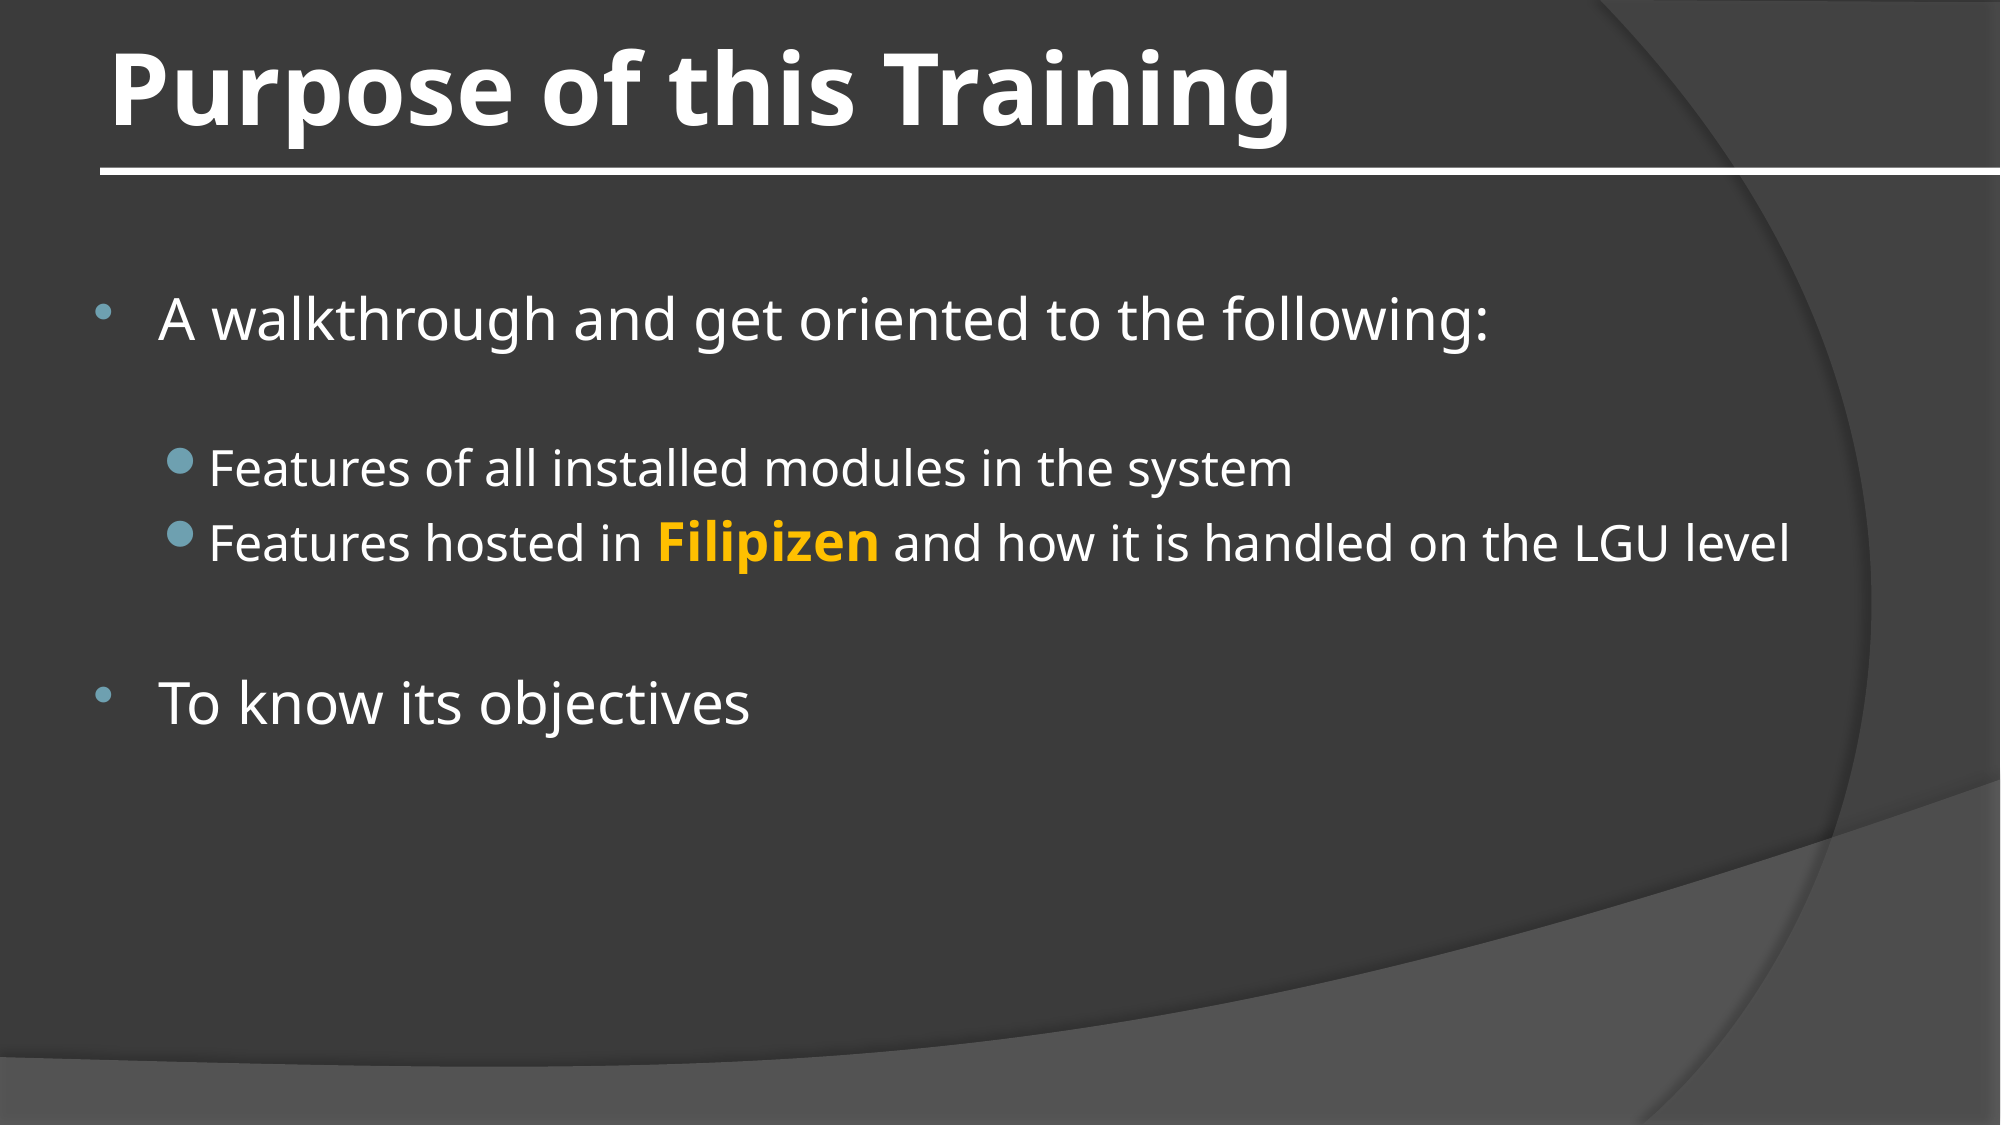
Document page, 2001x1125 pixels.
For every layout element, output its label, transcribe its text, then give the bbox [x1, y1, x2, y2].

text_box [99, 166, 2000, 177]
list A walkthrough and get oriented to the following: Features of all installed modules in the system Features hosted in Filipizen and how it is handled on the LGU level To know its objectives [75, 275, 1938, 1100]
title Purpose of this Training [99, 7, 1888, 163]
